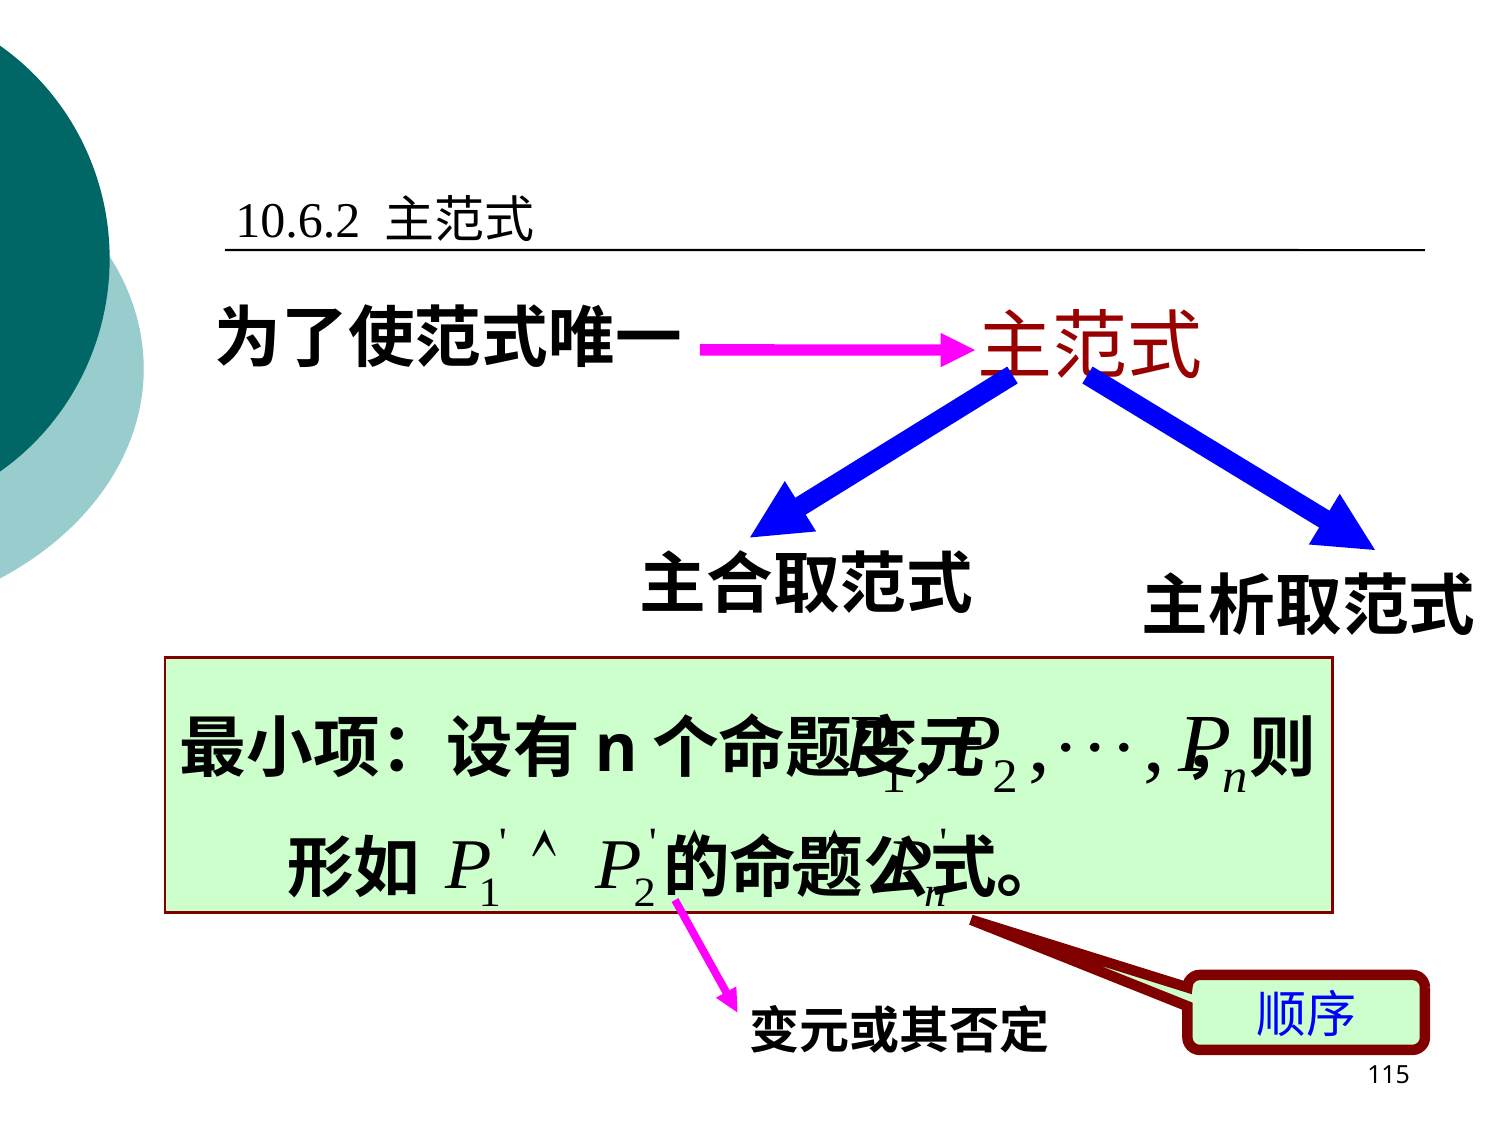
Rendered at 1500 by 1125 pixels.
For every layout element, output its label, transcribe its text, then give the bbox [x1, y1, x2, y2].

text_box [692, 932, 735, 1011]
text_box 10.6.2 主范式 [220, 179, 550, 255]
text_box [624, 374, 1013, 629]
text_box 变元或其否定 [735, 991, 1113, 1067]
slide_number 115 [1074, 1025, 1425, 1100]
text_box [62, 656, 1436, 925]
text_box 主范式 [962, 289, 1218, 395]
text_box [1087, 374, 1491, 651]
text_box 为了使范式唯一 [200, 287, 825, 383]
text_box 顺序 [1001, 932, 1425, 1025]
